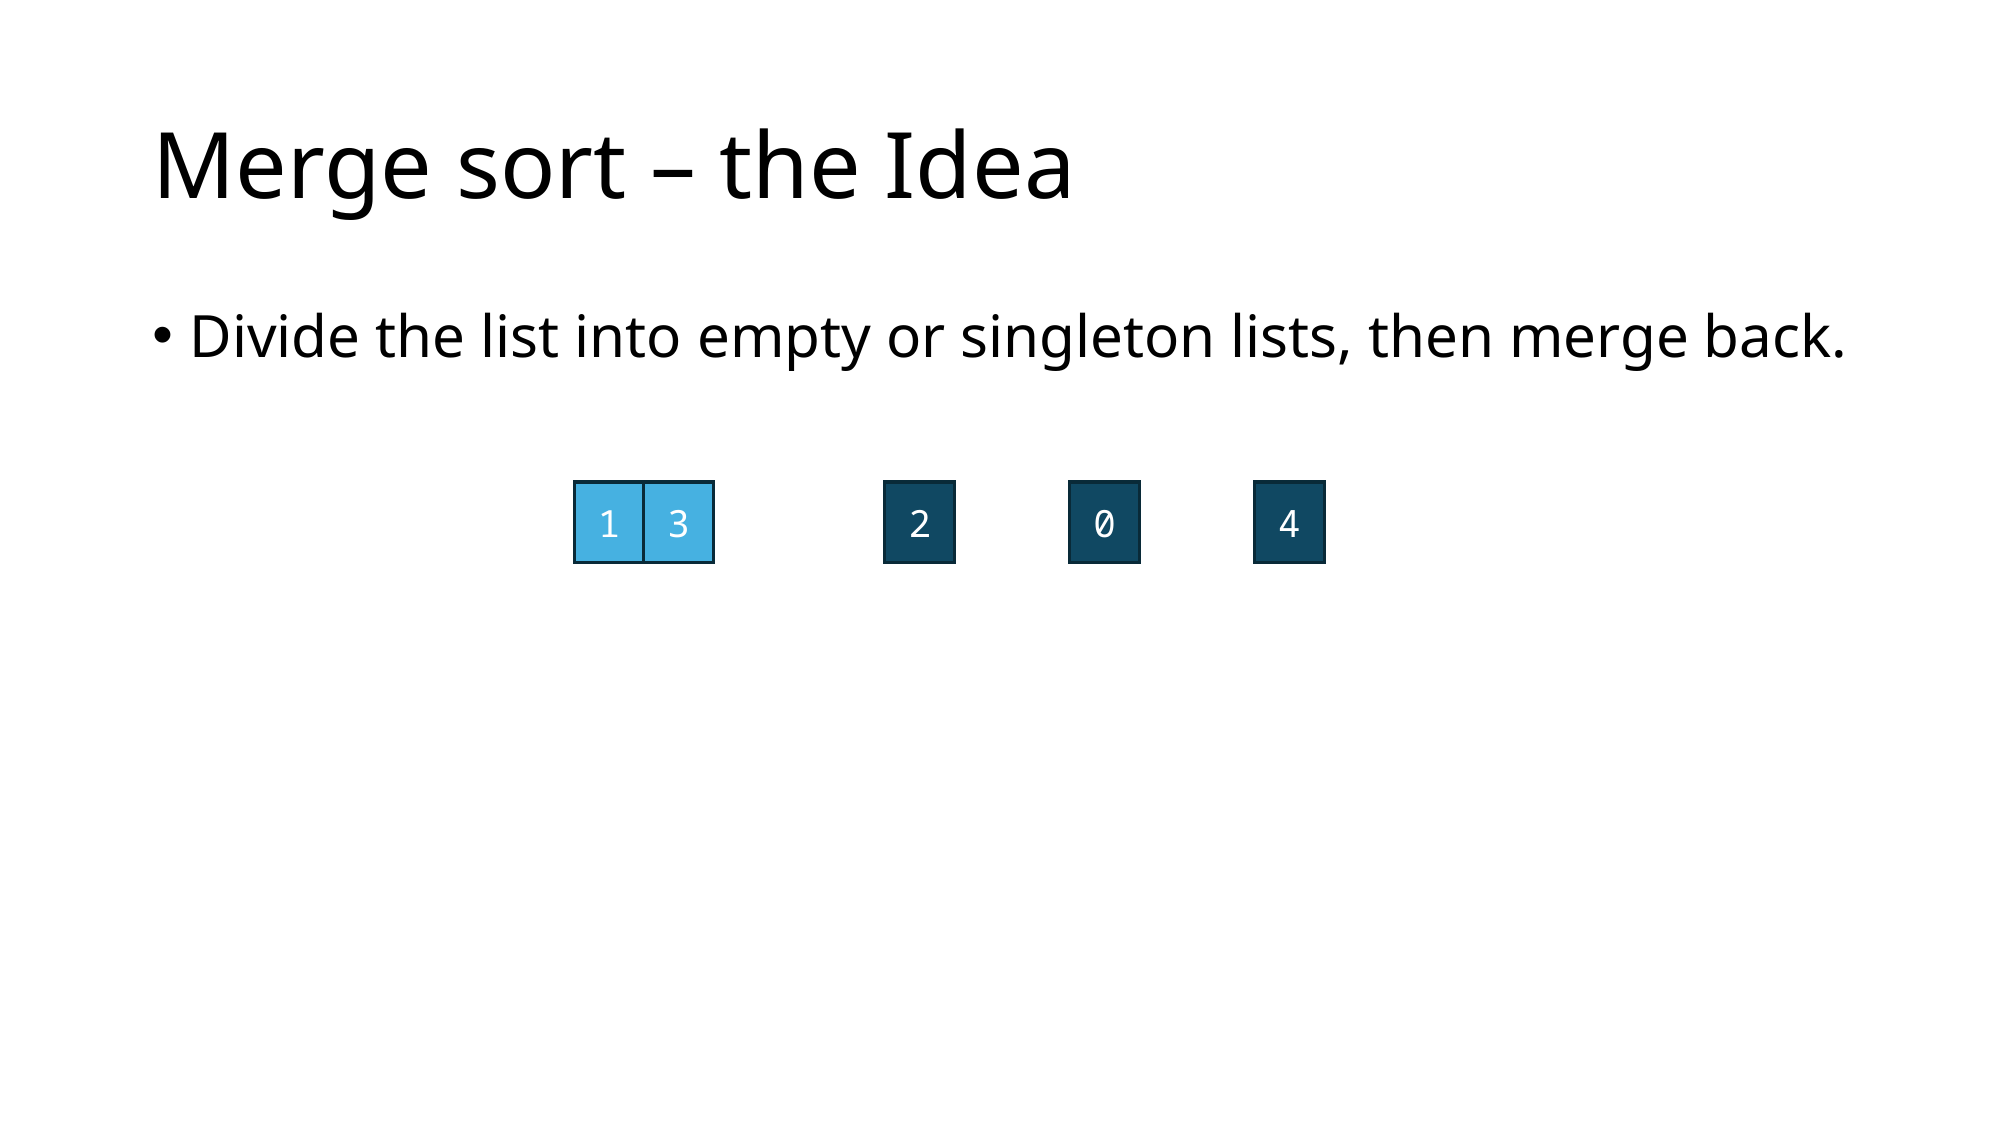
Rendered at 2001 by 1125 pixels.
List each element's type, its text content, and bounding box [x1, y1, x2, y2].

text_box 1 [573, 480, 642, 564]
text_box 2 [883, 480, 956, 564]
text_box 3 [642, 480, 715, 564]
text_box 0 [1068, 480, 1141, 564]
text_box 4 [1253, 480, 1326, 564]
title Merge sort – the Idea [137, 59, 1863, 278]
list Divide the list into empty or singleton lists, then merge back. [137, 299, 1863, 456]
